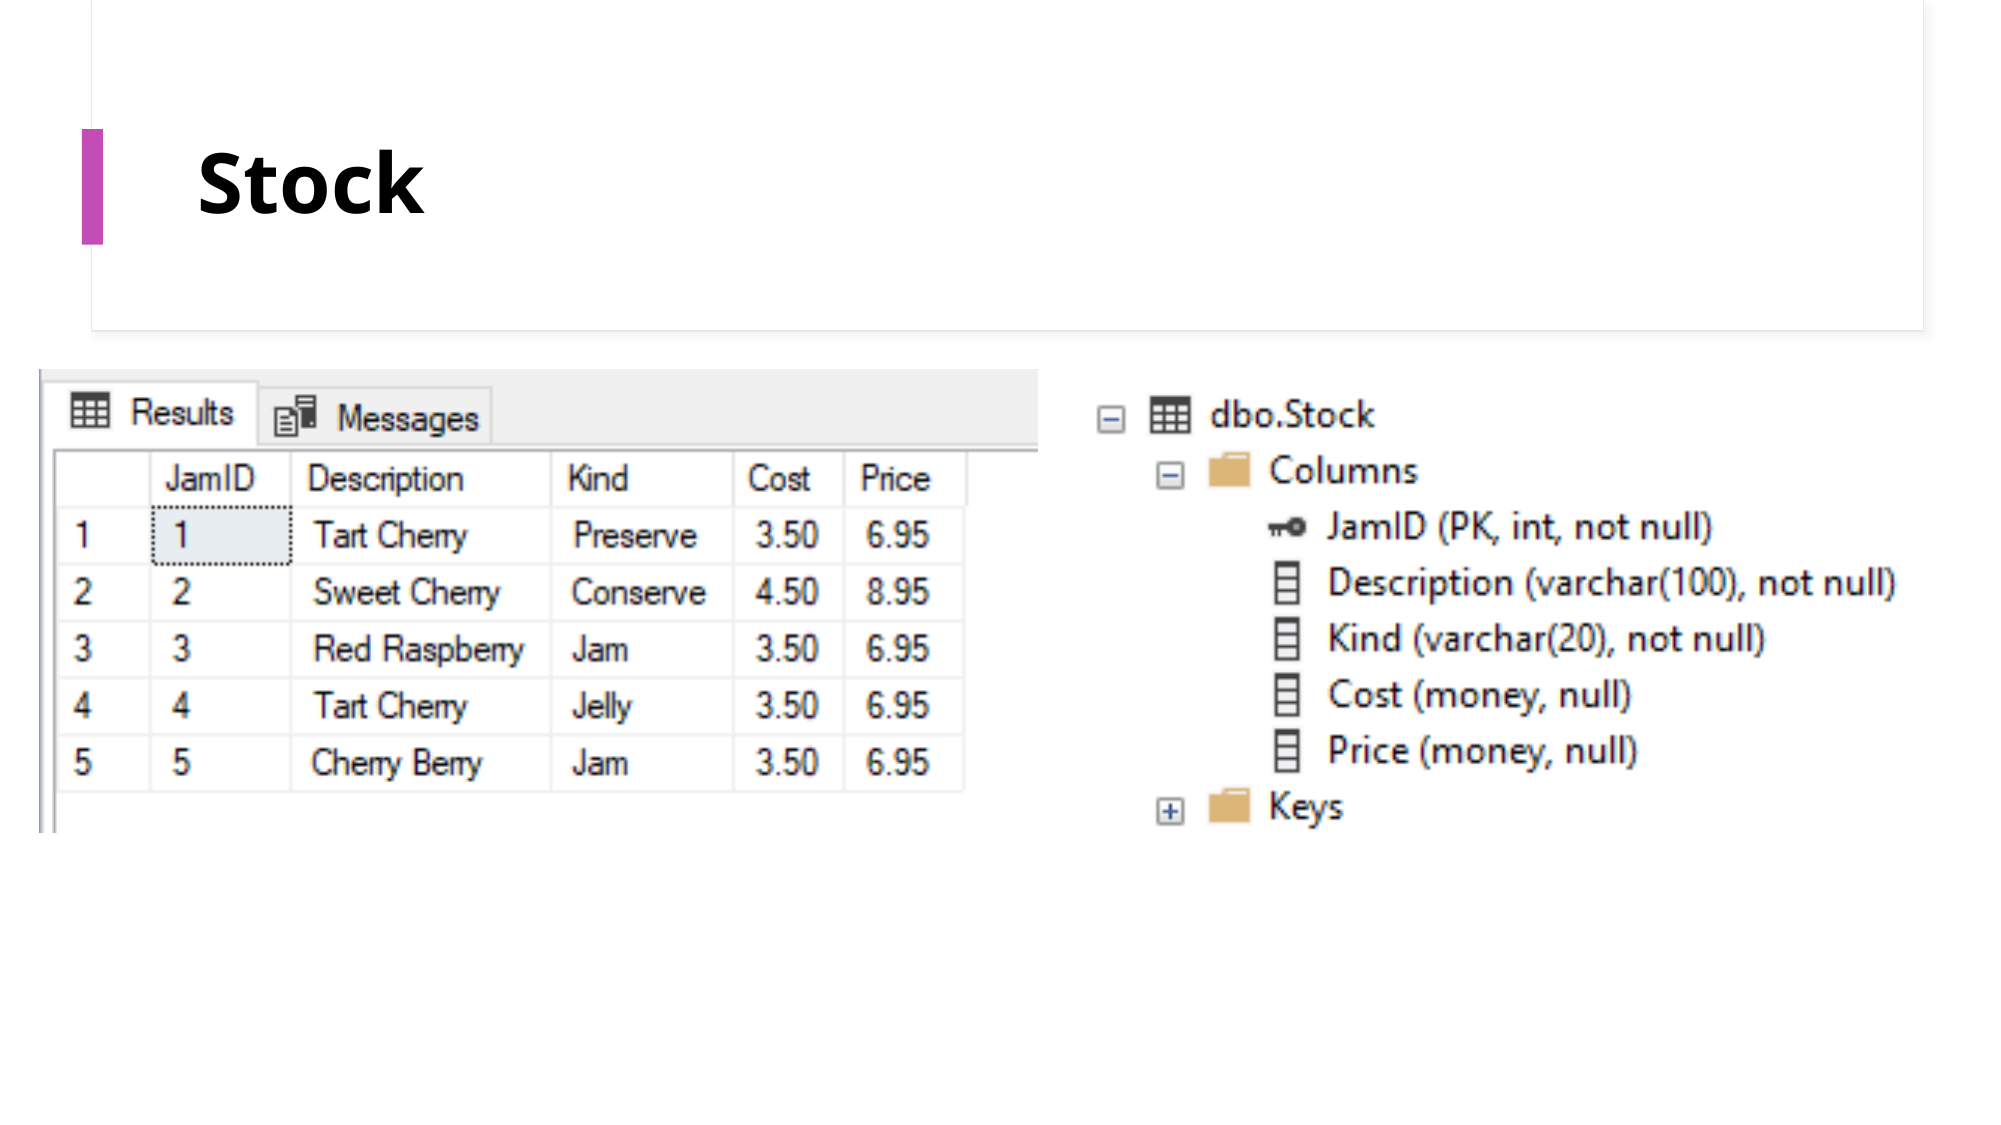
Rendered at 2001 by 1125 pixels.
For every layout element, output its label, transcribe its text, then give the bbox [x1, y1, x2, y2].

picture [1061, 391, 1951, 842]
title Stock [183, 90, 1851, 284]
picture [38, 369, 1038, 833]
